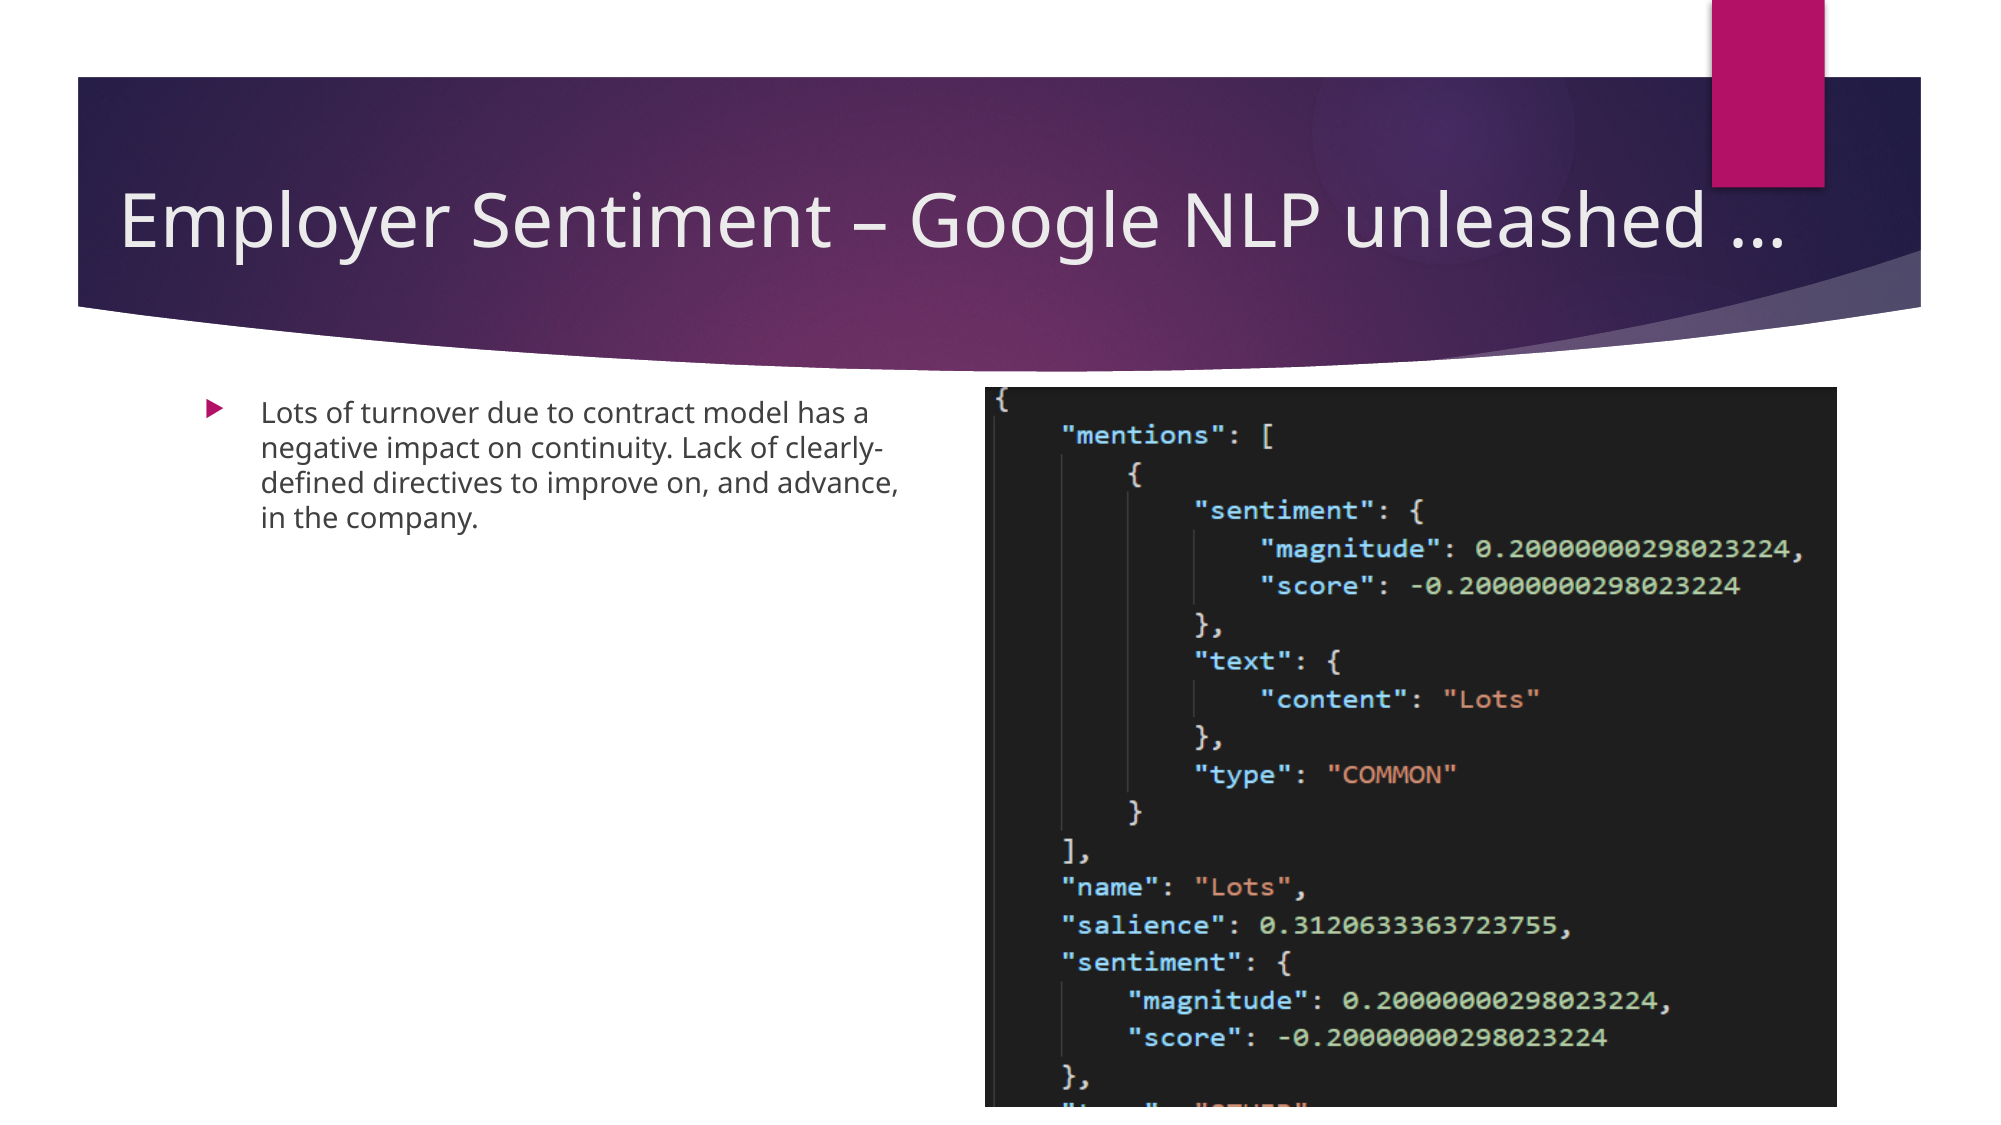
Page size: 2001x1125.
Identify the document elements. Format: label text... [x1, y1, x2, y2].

title Employer Sentiment – Google NLP unleashed … [103, 159, 1869, 276]
picture [985, 386, 1837, 1107]
list Lots of turnover due to contract model has a negative impact on continuity. Lack of clearly-defined directives to improve on, and advance, in the company. [189, 387, 925, 619]
